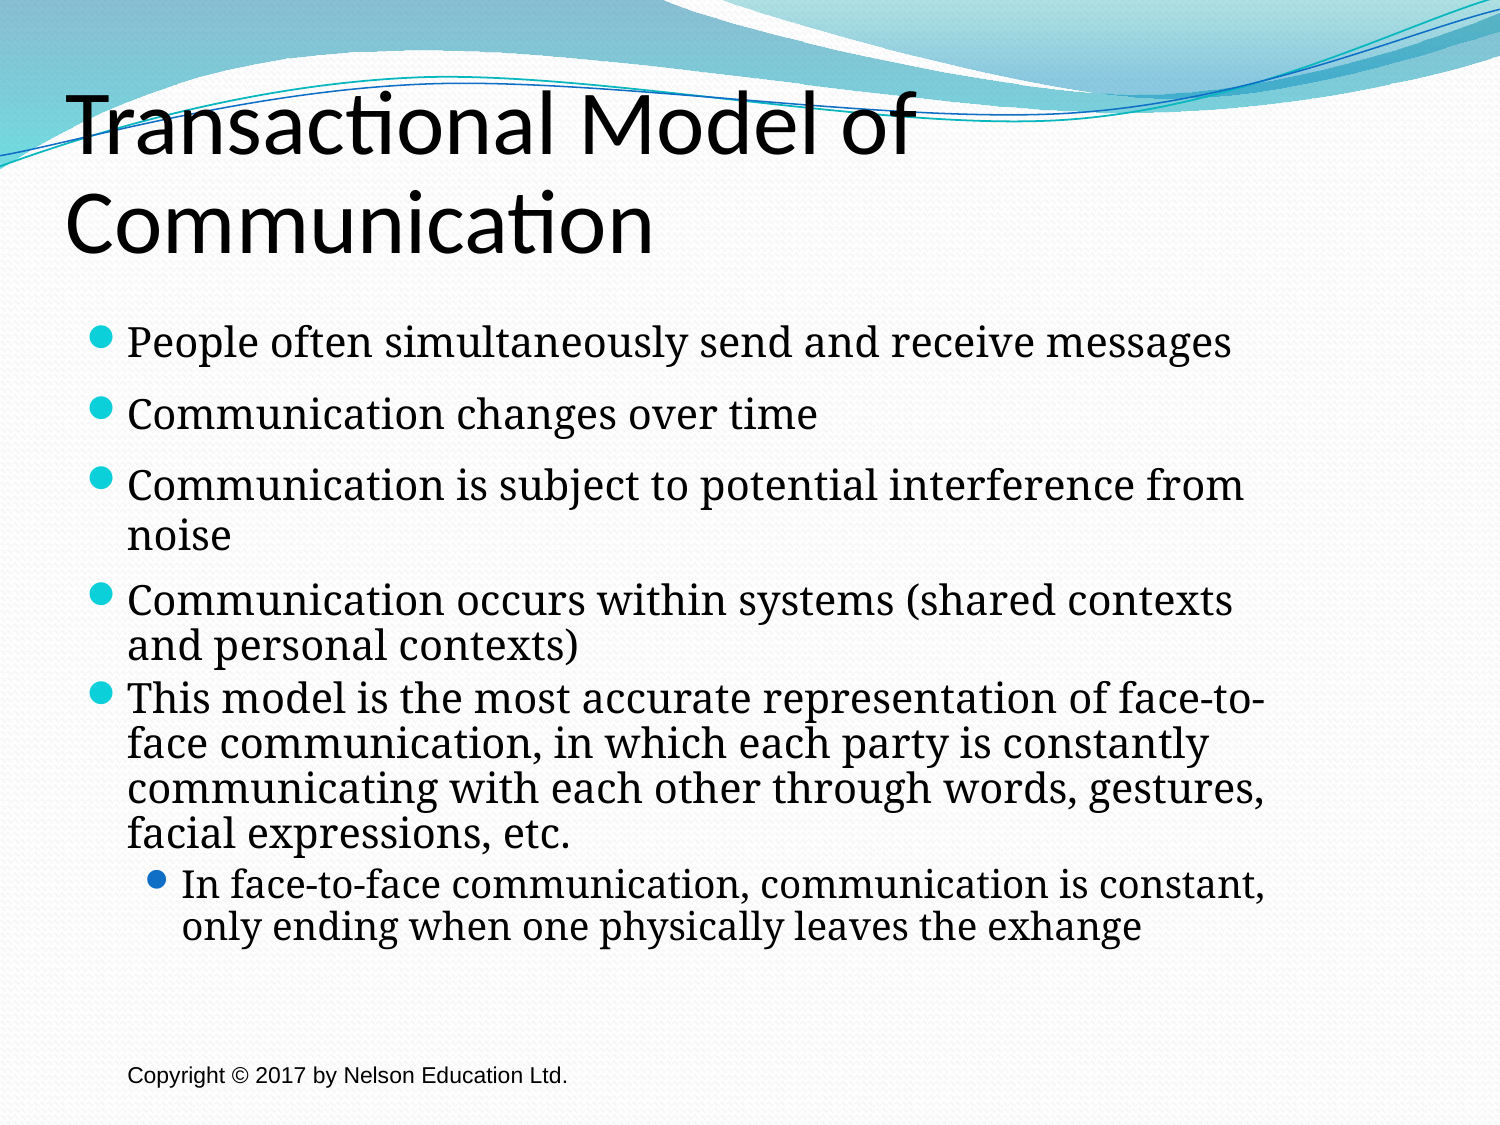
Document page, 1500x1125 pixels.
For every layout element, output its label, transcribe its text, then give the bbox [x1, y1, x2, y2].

list People often simultaneously send and receive messages Communication changes over time Communication is subject to potential interference from noise Communication occurs within systems (shared contexts and personal contexts) This model is the most accurate representation of face-to-face communication, in which each party is constantly communicating with each other through words, gestures, facial expressions, etc. In face-to-face communication, communication is constant, only ending when one physically leaves the exhange [71, 314, 1329, 965]
text_box Transactional Model of Communication [50, 67, 1424, 197]
